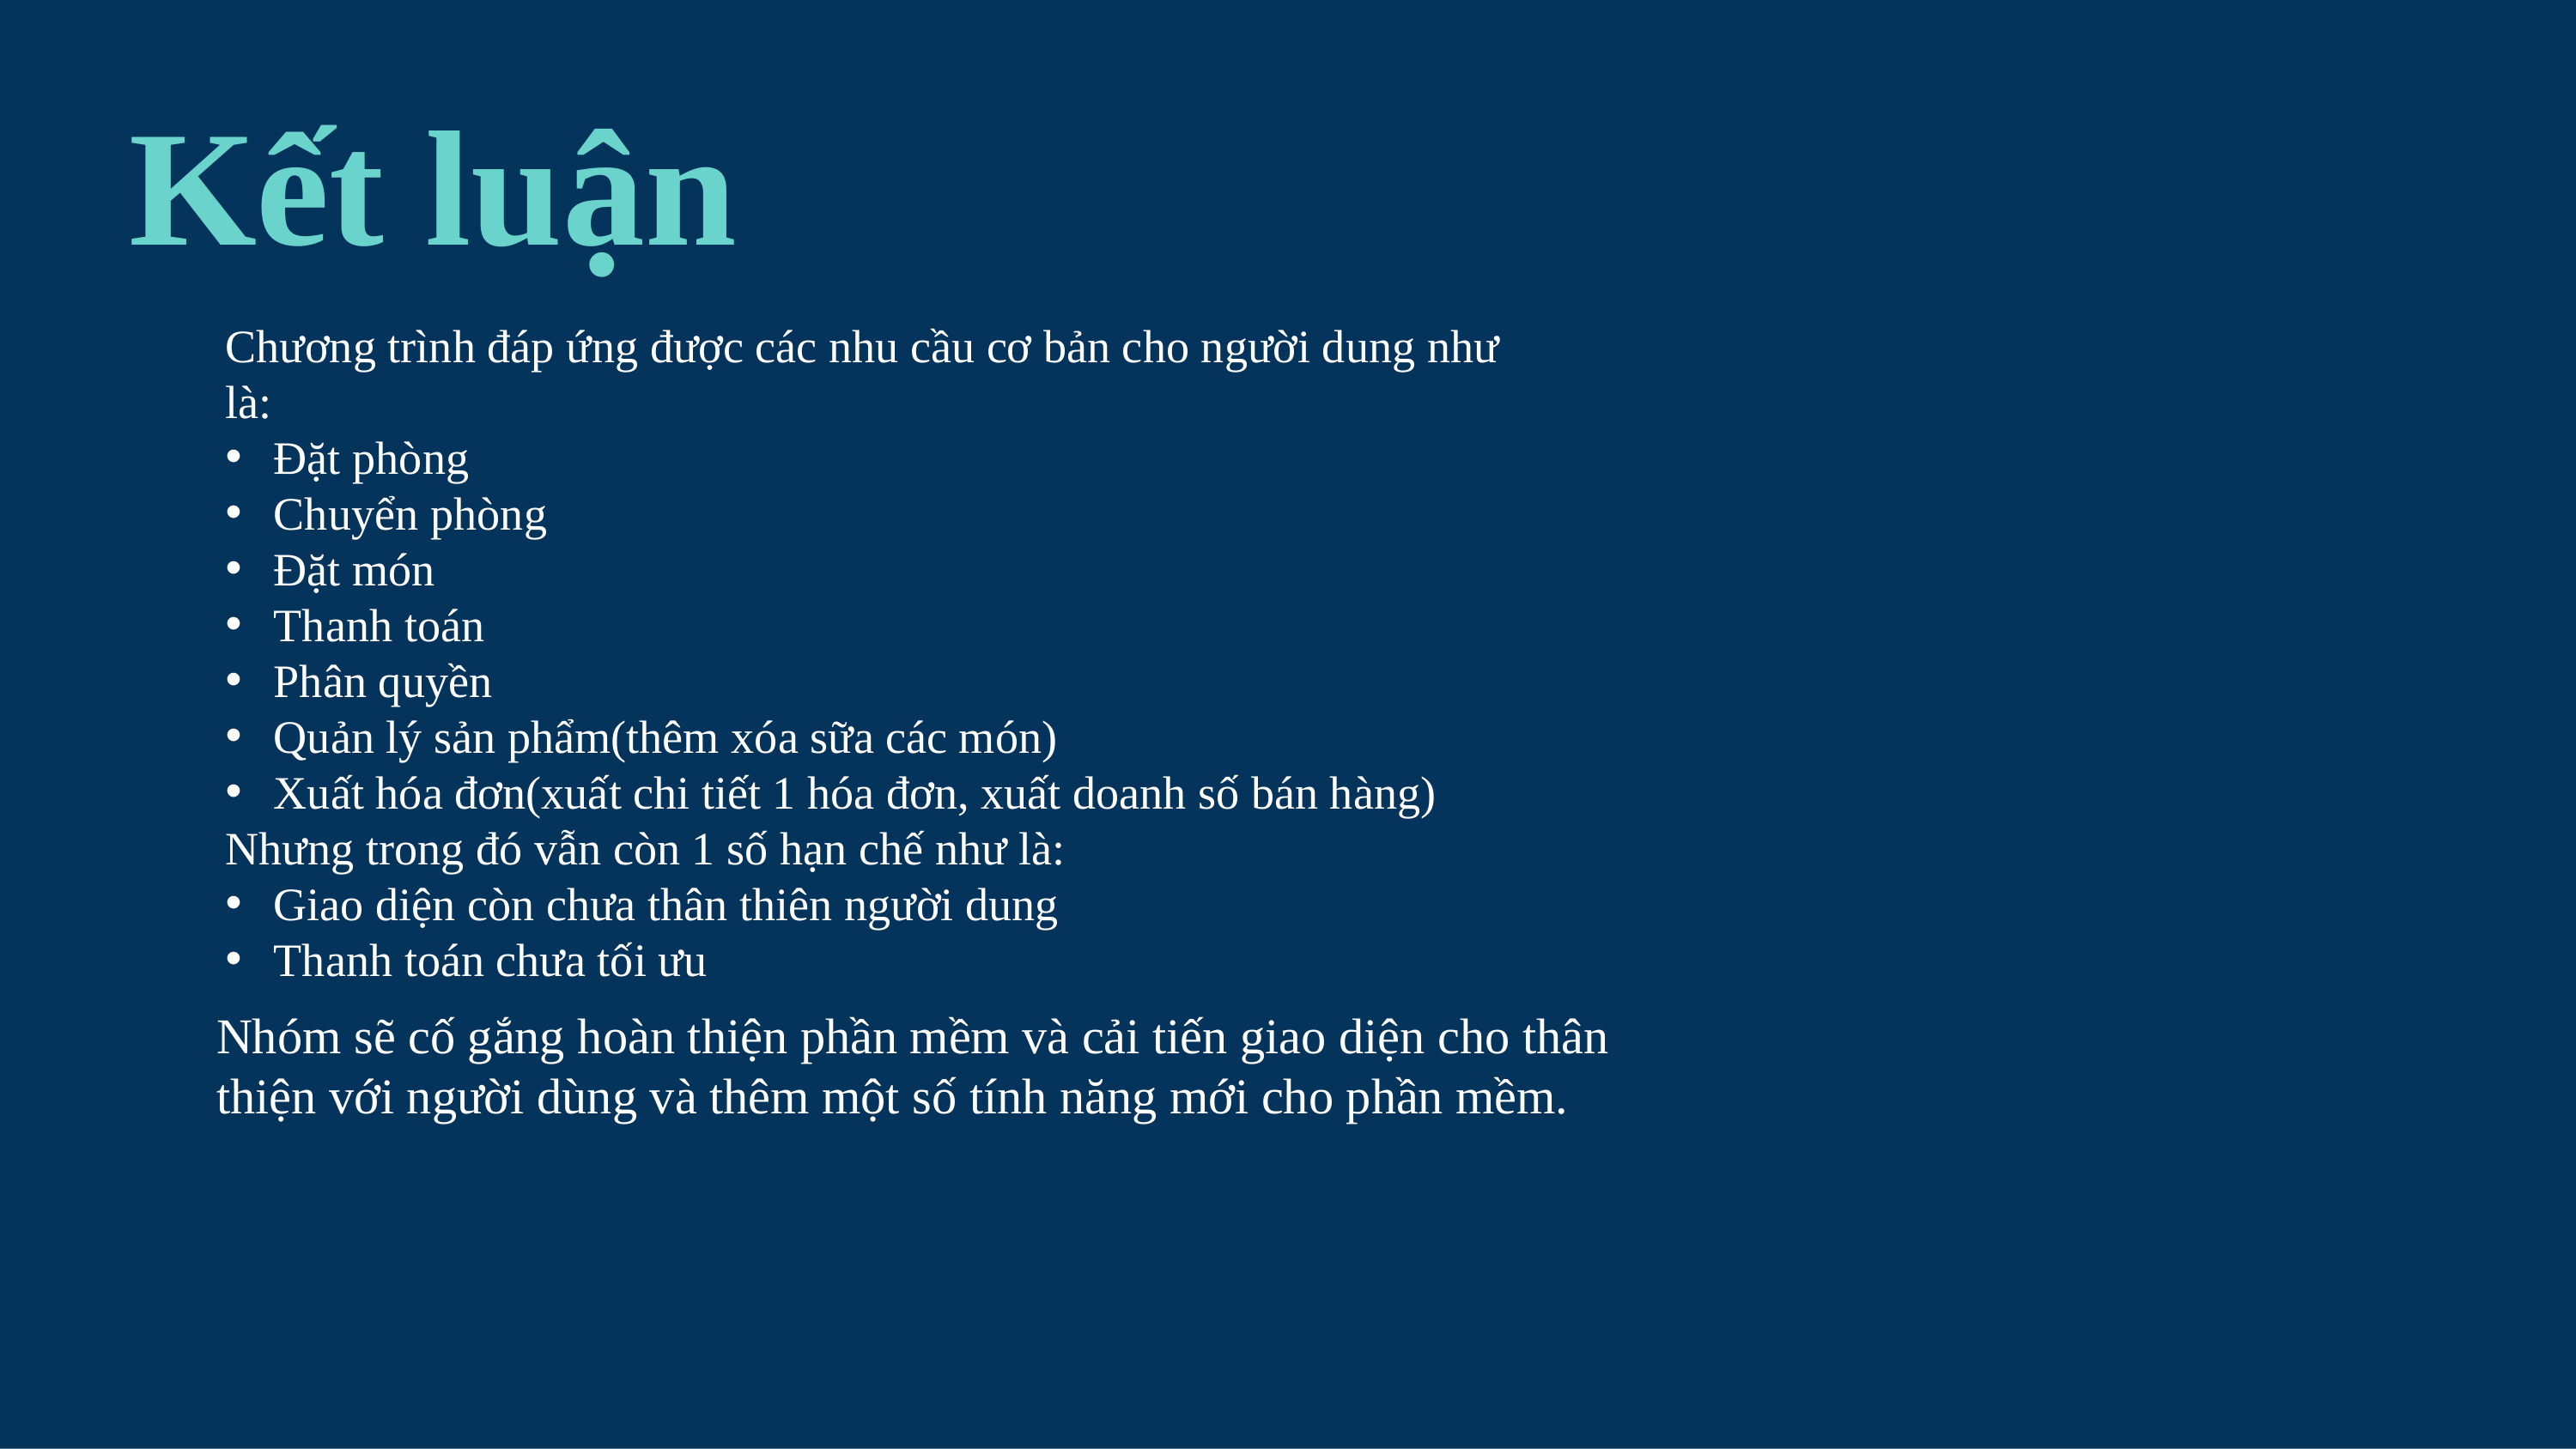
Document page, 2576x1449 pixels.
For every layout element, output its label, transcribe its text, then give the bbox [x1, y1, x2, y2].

title Kết luận [129, 80, 2318, 280]
subtitle Chương trình đáp ứng được các nhu cầu cơ bản cho người dung như là: Đặt phòng Chuyển phòng Đặt món Thanh toán Phân quyền Quản lý sản phẩm(thêm xóa sữa các món) Xuất hóa đơn(xuất chi tiết 1 hóa đơn, xuất doanh số bán hàng) Nhưng trong đó vẫn còn 1 số hạn chế như là: Giao diện còn chưa thân thiên người dung Thanh toán chưa tối ưu [225, 316, 1557, 980]
text_box Nhóm sẽ cố gắng hoàn thiện phần mềm và cải tiến giao diện cho thân thiện với người dùng và thêm một số tính năng mới cho phần mềm. [204, 997, 1711, 1131]
